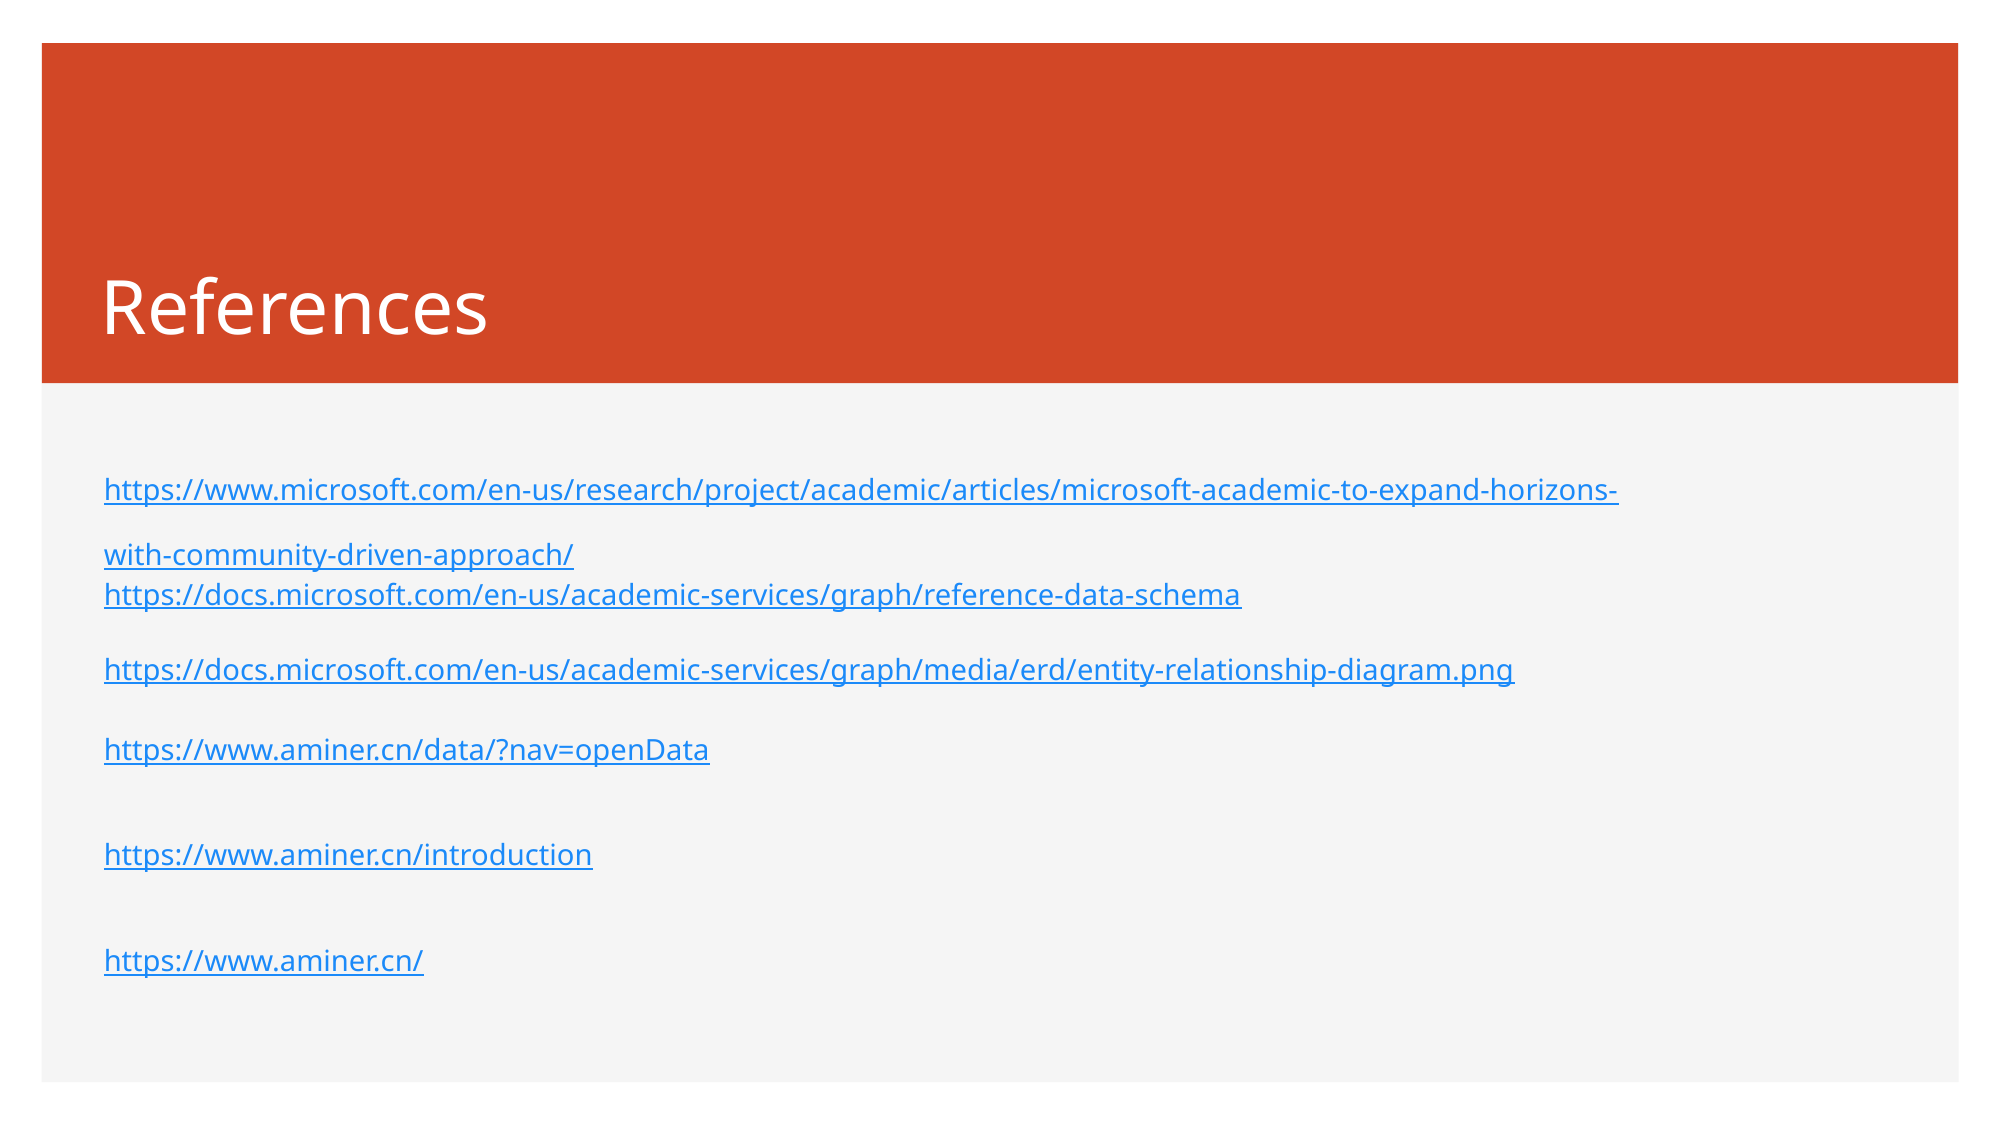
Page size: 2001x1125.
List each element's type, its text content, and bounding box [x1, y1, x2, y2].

title References [85, 251, 1214, 357]
list https://www.microsoft.com/en-us/research/project/academic/articles/microsoft-academic-to-expand-horizons-with-community-driven-approach/ https://docs.microsoft.com/en-us/academic-services/graph/reference-data-schema https://docs.microsoft.com/en-us/academic-services/graph/media/erd/entity-relationship-diagram.png https://www.aminer.cn/data/?nav=openData https://www.aminer.cn/introduction https://www.aminer.cn/ [88, 428, 1638, 1082]
